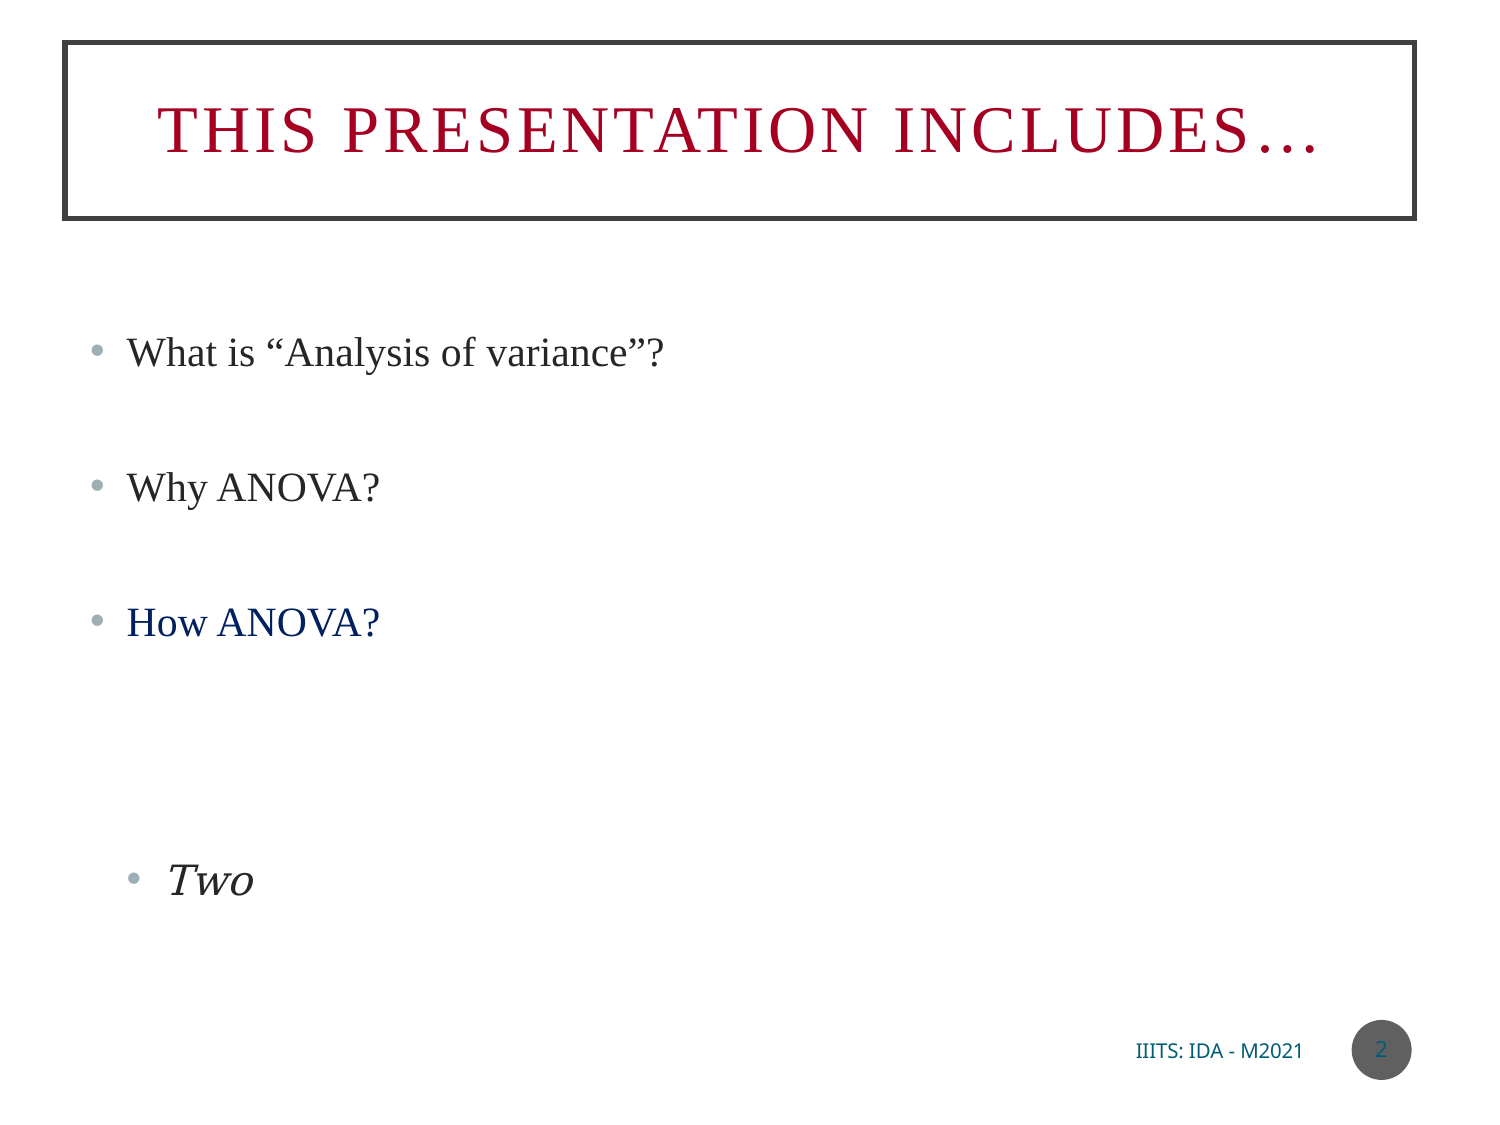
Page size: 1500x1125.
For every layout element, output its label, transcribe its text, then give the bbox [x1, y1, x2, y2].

slide_number 2 [1351, 1019, 1412, 1080]
slide_number IIITS: IDA - M2021 [980, 1023, 1320, 1077]
title This presentation includes… [62, 40, 1417, 221]
